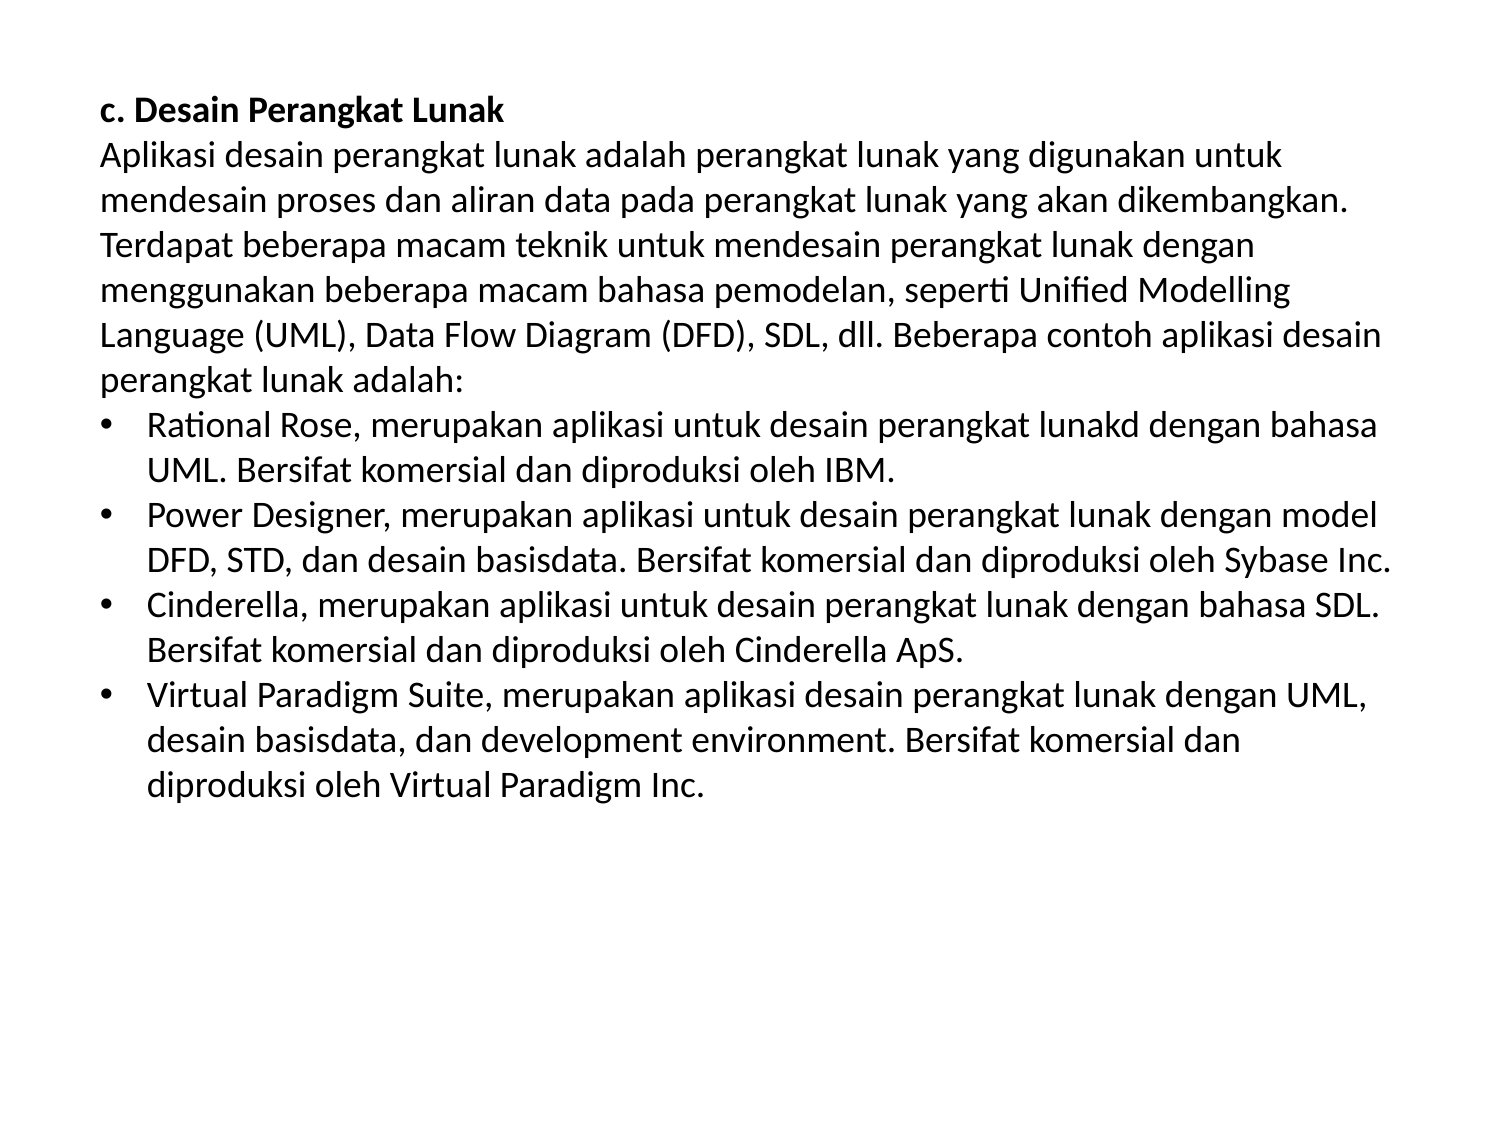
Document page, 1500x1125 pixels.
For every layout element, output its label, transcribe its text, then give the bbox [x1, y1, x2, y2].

text_box c. Desain Perangkat Lunak Aplikasi desain perangkat lunak adalah perangkat lunak yang digunakan untuk mendesain proses dan aliran data pada perangkat lunak yang akan dikembangkan. Terdapat beberapa macam teknik untuk mendesain perangkat lunak dengan menggunakan beberapa macam bahasa pemodelan, seperti Unified Modelling Language (UML), Data Flow Diagram (DFD), SDL, dll. Beberapa contoh aplikasi desain perangkat lunak adalah: Rational Rose, merupakan aplikasi untuk desain perangkat lunakd dengan bahasa UML. Bersifat komersial dan diproduksi oleh IBM. Power Designer, merupakan aplikasi untuk desain perangkat lunak dengan model DFD, STD, dan desain basisdata. Bersifat komersial dan diproduksi oleh Sybase Inc. Cinderella, merupakan aplikasi untuk desain perangkat lunak dengan bahasa SDL. Bersifat komersial dan diproduksi oleh Cinderella ApS. Virtual Paradigm Suite, merupakan aplikasi desain perangkat lunak dengan UML, desain basisdata, dan development environment. Bersifat komersial dan diproduksi oleh Virtual Paradigm Inc. [85, 78, 1421, 858]
